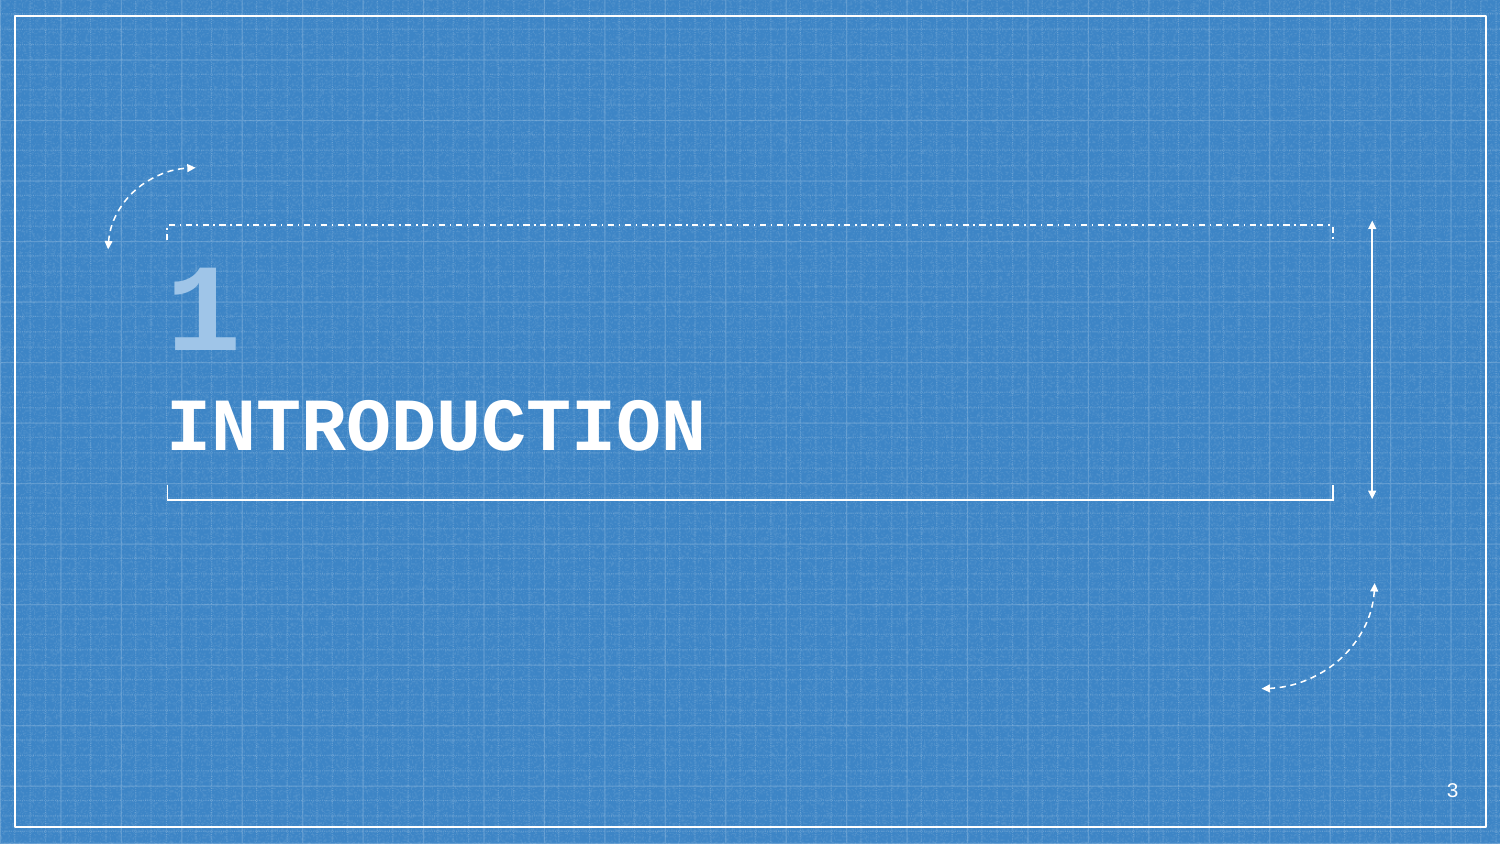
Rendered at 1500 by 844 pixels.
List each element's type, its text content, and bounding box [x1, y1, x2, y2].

picture [0, 0, 1500, 844]
slide_number 3 [1398, 761, 1474, 810]
title 1 INTRODUCTION [151, 210, 1334, 401]
